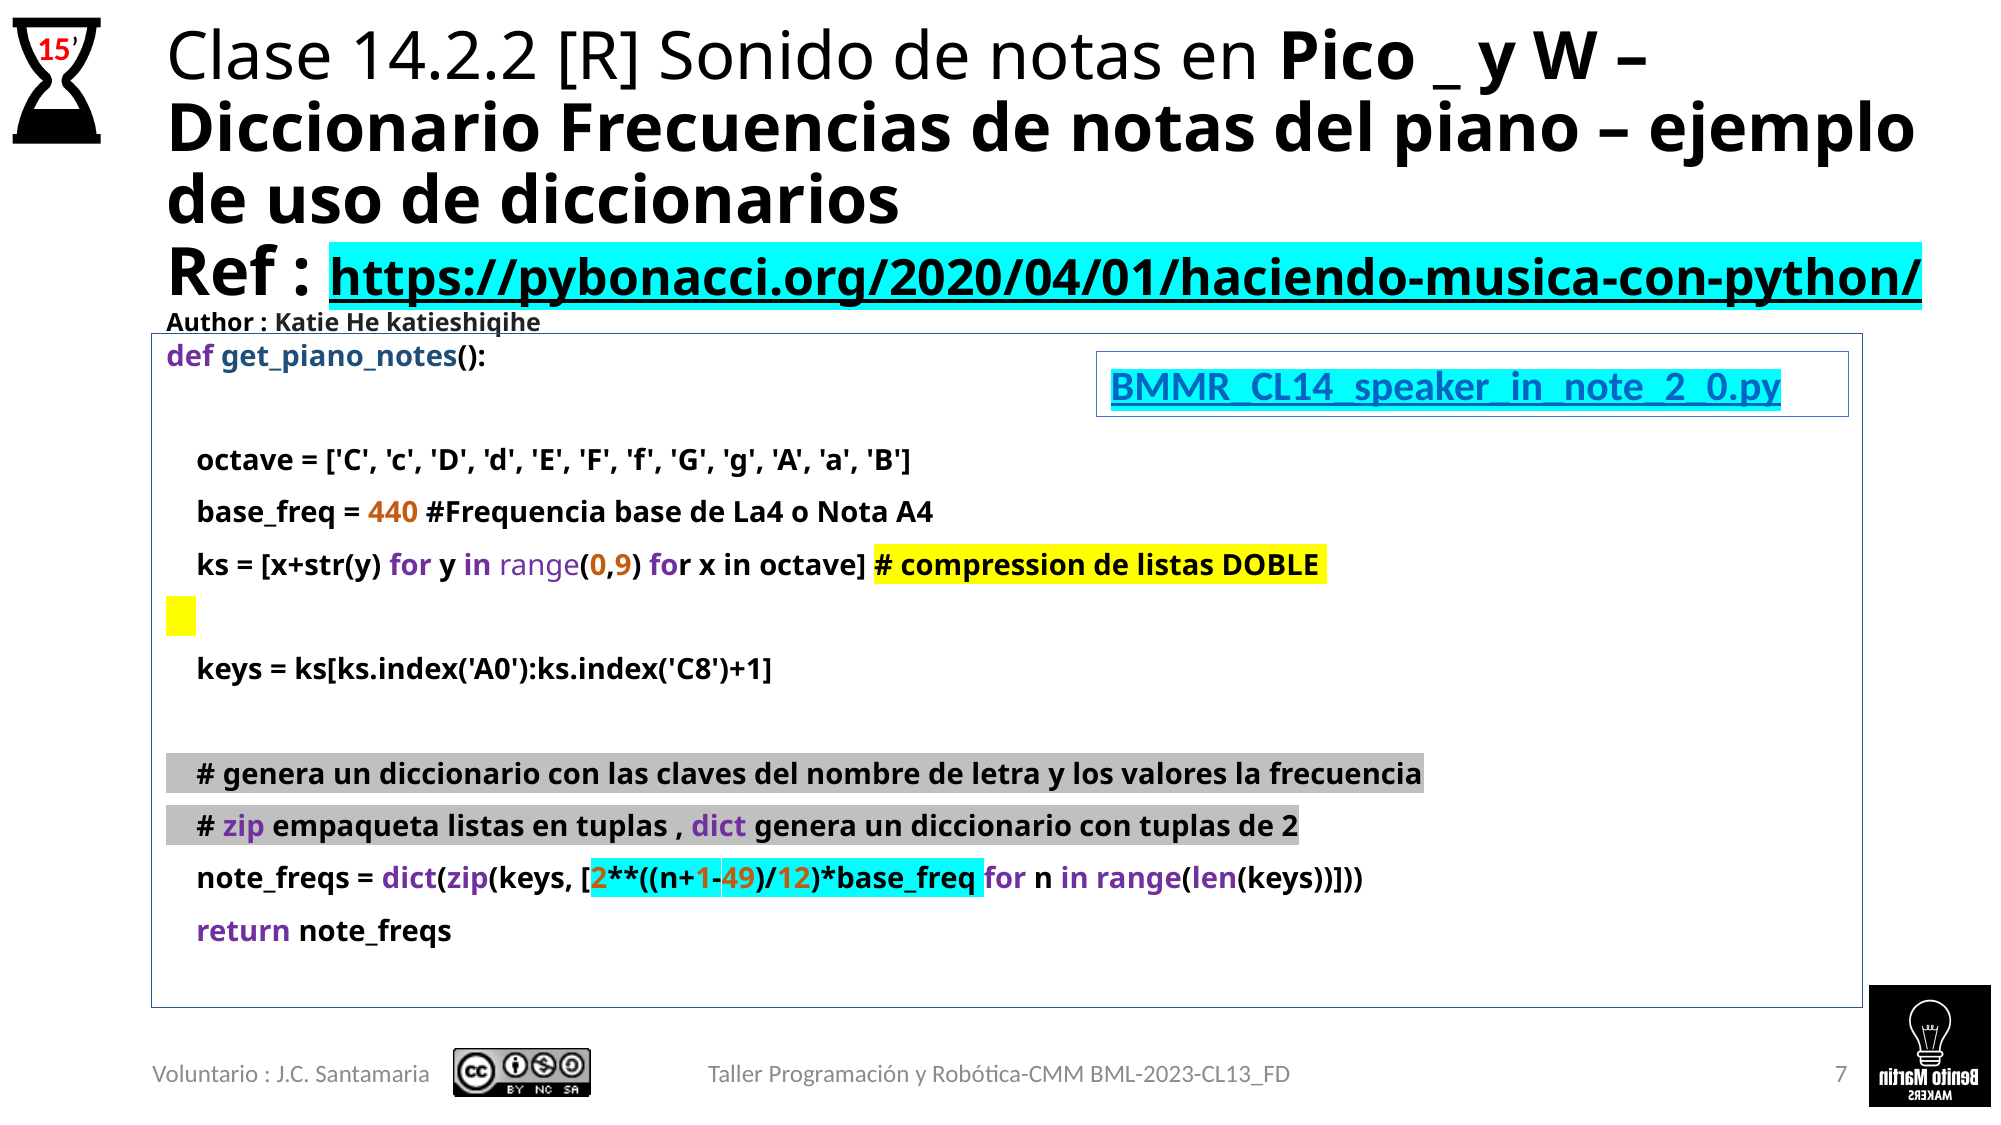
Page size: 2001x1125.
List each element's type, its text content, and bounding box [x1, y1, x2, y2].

slide_number 7 [1412, 1042, 1863, 1103]
slide_number Voluntario : J.C. Santamaria [137, 1042, 588, 1103]
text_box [0, 5, 132, 156]
footer Taller Programación y Robótica-CMM BML-2023-CL13_FD [662, 1042, 1338, 1103]
text_box BMMR_CL14_speaker_in_note_2_0.py [1096, 351, 1849, 417]
list def get_piano_notes(): octave = ['C', 'c', 'D', 'd', 'E', 'F', 'f', 'G', 'g', 'A', 'a', 'B'] base_freq = 440 #Frequencia base de La4 o Nota A4 ks = [x+str(y) for y in range(0,9) for x in octave] # compression de listas DOBLE keys = ks[ks.index('A0'):ks.index('C8')+1] # genera un diccionario con las claves del nombre de letra y los valores la frecuencia # zip empaqueta listas en tuplas , dict genera un diccionario con tuplas de 2 note_freqs = dict(zip(keys, [2**((n+1-49)/12)*base_freq for n in range(len(keys))])) return note_freqs [151, 333, 1863, 1008]
picture [1869, 985, 1991, 1107]
title Clase 14.2.2 [R] Sonido de notas en Pico _ y W – Diccionario Frecuencias de notas del piano – ejemplo de uso de diccionarios Ref : https://pybonacci.org/2020/04/01/haciendo-musica-con-python/ Author : Katie He katieshiqihe [151, 42, 1973, 317]
